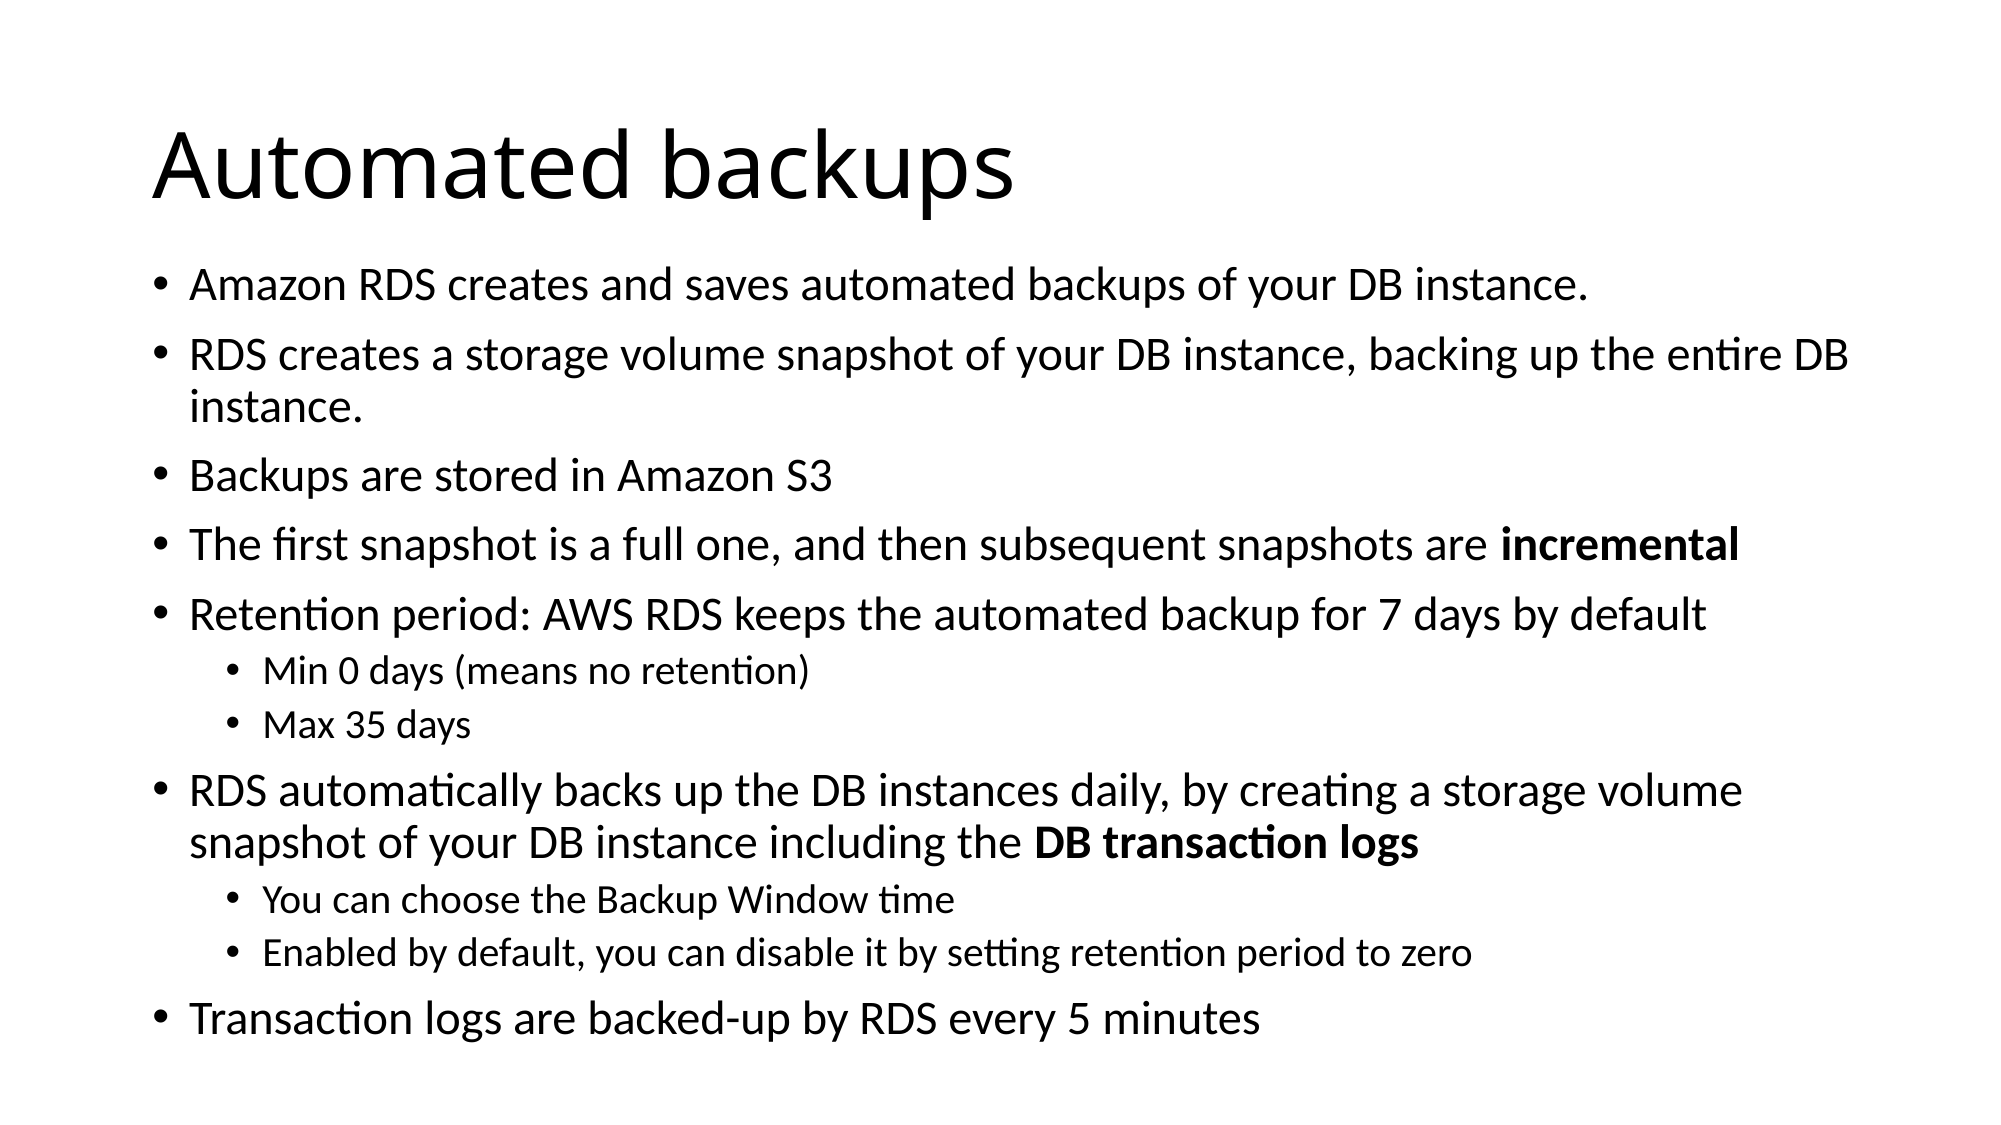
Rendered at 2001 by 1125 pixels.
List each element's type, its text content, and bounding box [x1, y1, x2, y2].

list Amazon RDS creates and saves automated backups of your DB instance. RDS creates a storage volume snapshot of your DB instance, backing up the entire DB instance. Backups are stored in Amazon S3 The first snapshot is a full one, and then subsequent snapshots are incremental Retention period: AWS RDS keeps the automated backup for 7 days by default Min 0 days (means no retention) Max 35 days RDS automatically backs up the DB instances daily, by creating a storage volume snapshot of your DB instance including the DB transaction logs You can choose the Backup Window time Enabled by default, you can disable it by setting retention period to zero Transaction logs are backed-up by RDS every 5 minutes [137, 251, 1892, 1066]
title Automated backups [137, 59, 1863, 251]
